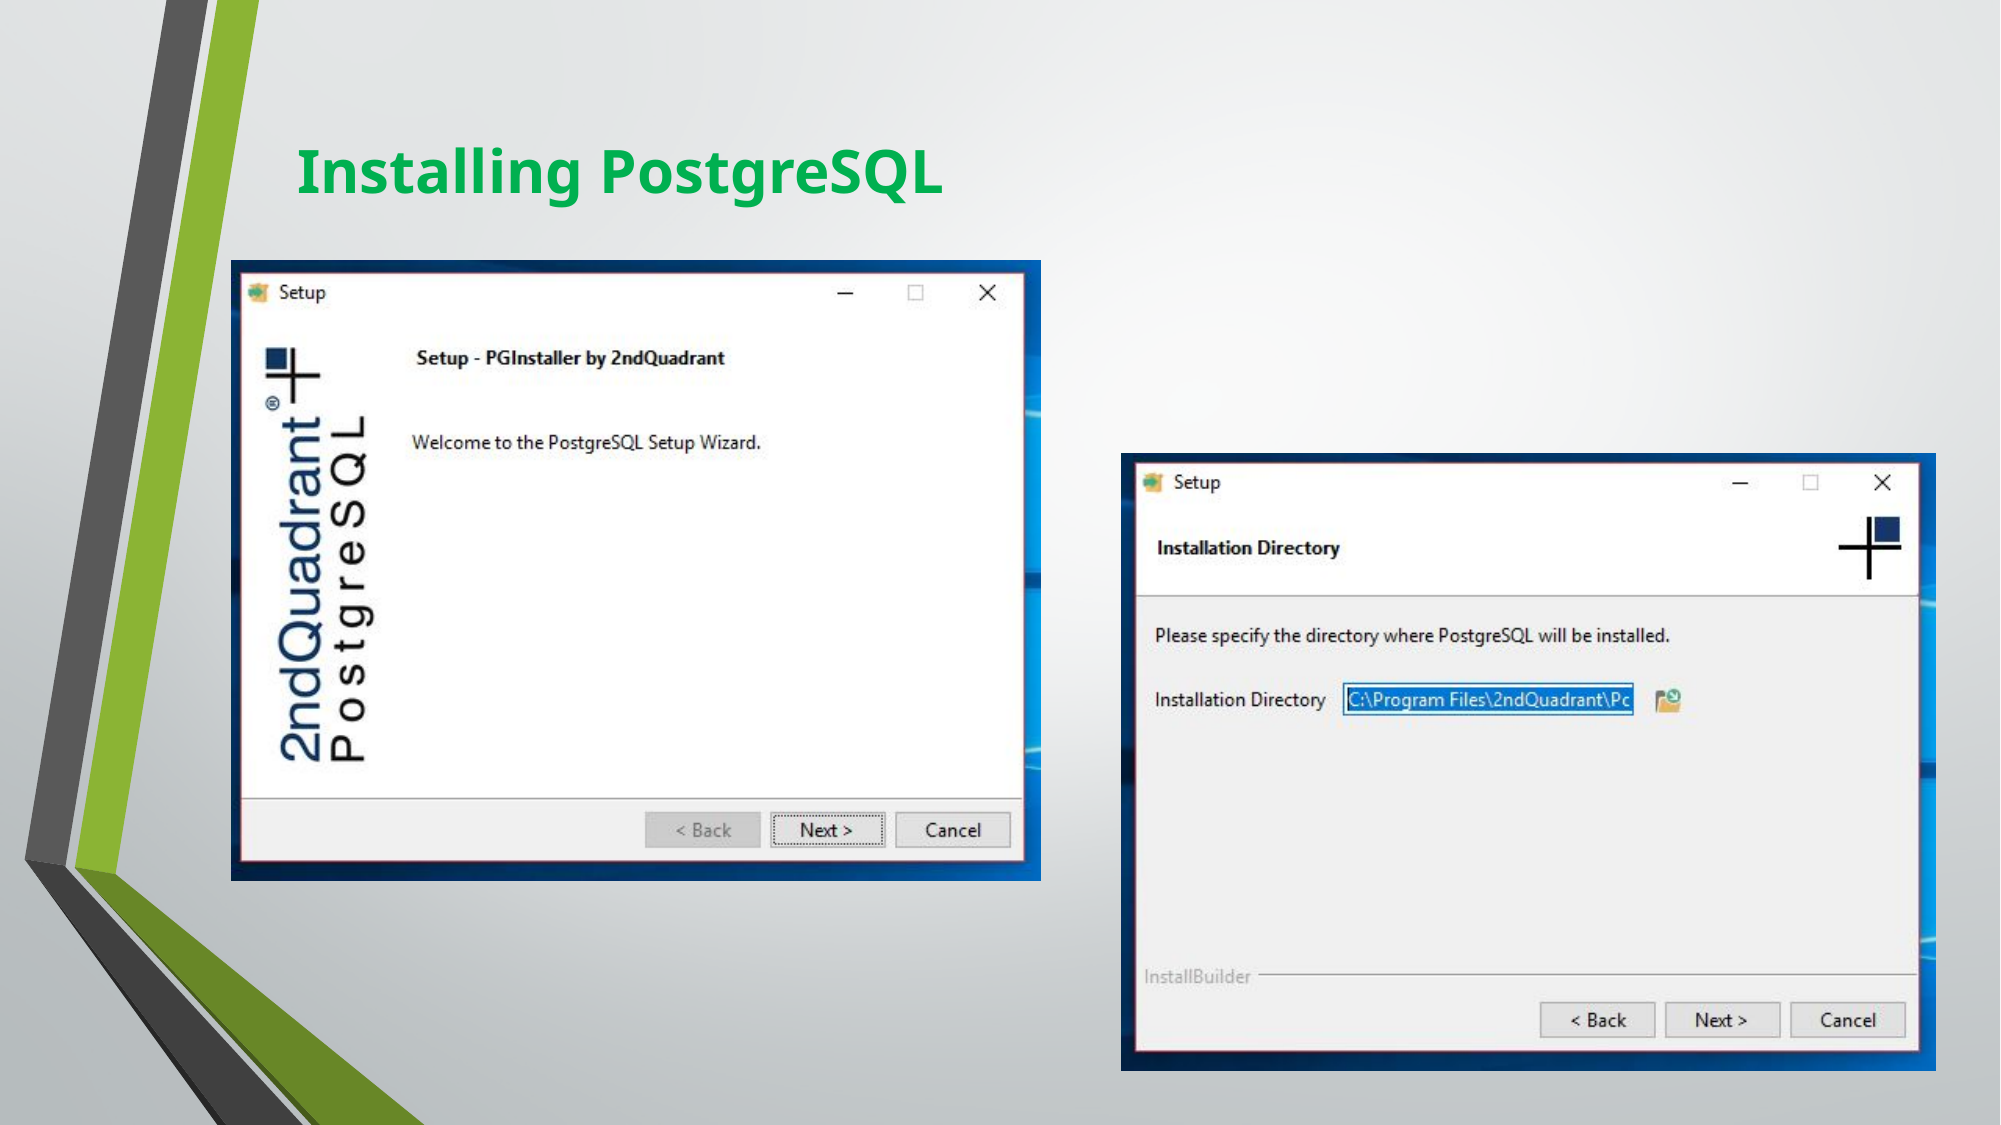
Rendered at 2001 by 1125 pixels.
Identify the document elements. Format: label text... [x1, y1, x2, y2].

picture [231, 259, 1041, 881]
title Installing PostgreSQL [281, 122, 960, 218]
picture [1121, 453, 1936, 1072]
